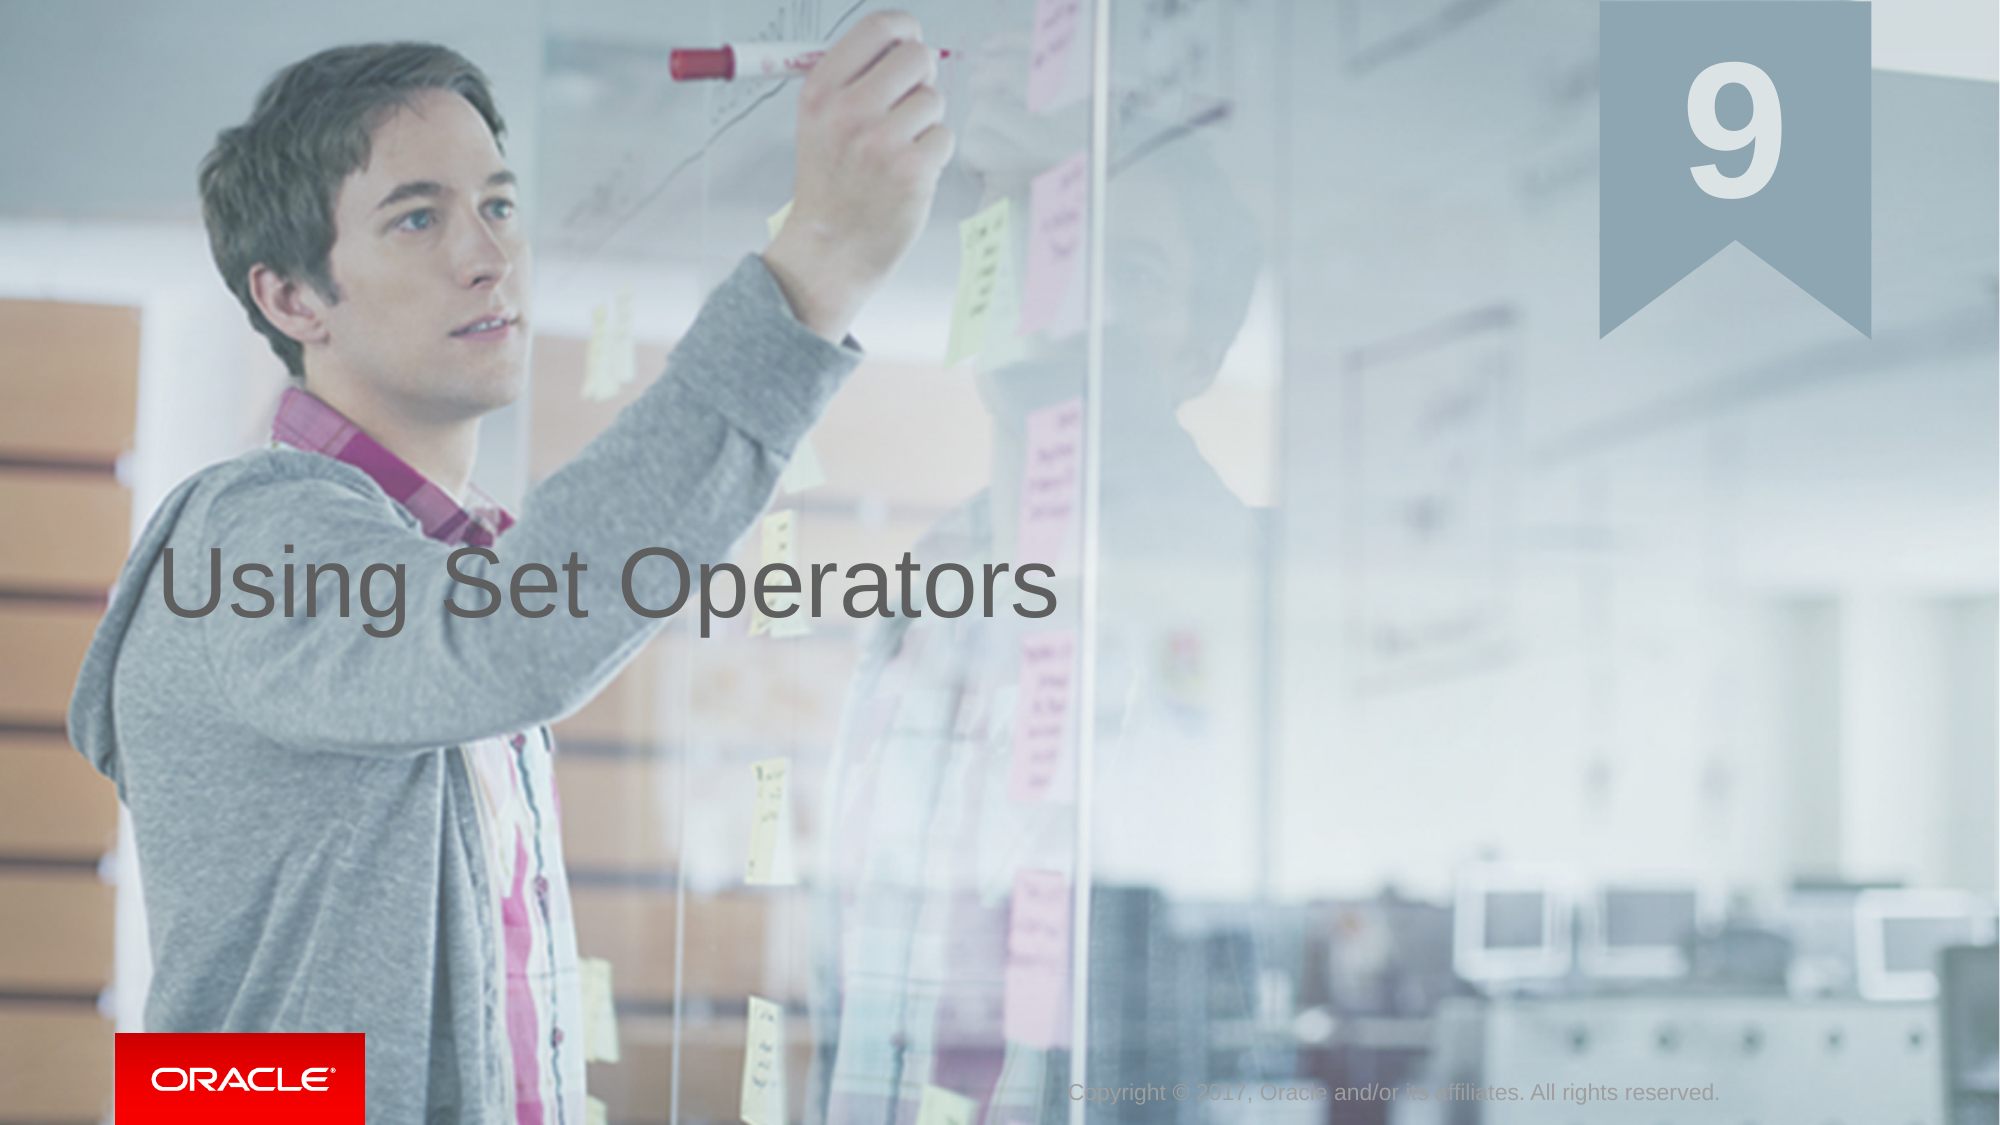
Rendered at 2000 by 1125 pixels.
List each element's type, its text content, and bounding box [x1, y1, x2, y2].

title Using Set Operators [153, 526, 1846, 641]
picture [0, 0, 2000, 1125]
